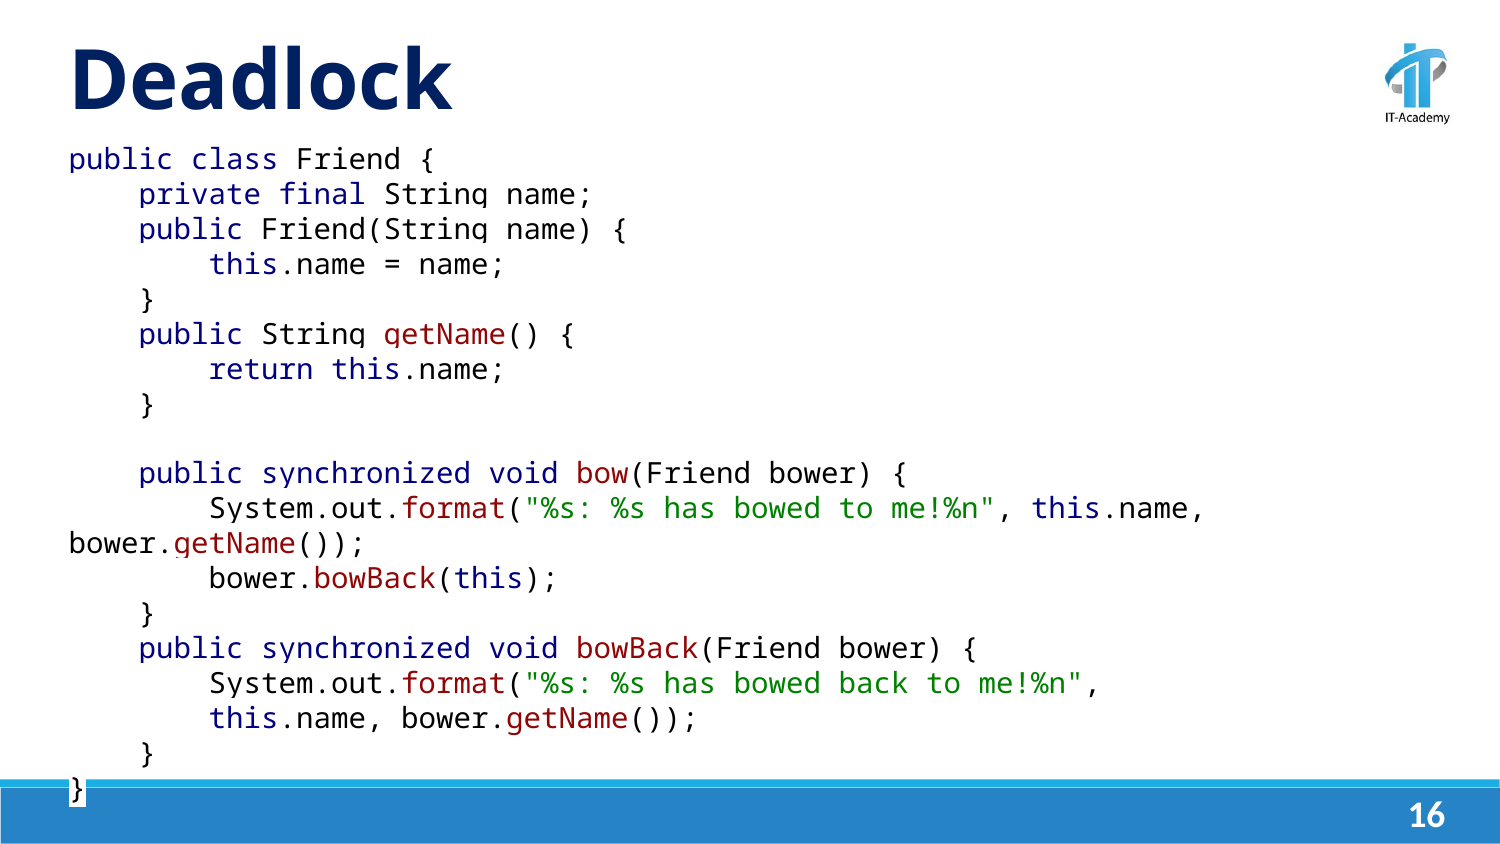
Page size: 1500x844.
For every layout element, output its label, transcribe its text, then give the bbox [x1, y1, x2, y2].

text_box ‹#› [1390, 820, 1463, 827]
text_box Deadlock [53, 27, 1404, 125]
text_box public class Friend { private final String name; public Friend(String name) { this.name = name; } public String getName() { return this.name; } public synchronized void bow(Friend bower) { System.out.format("%s: %s has bowed to me!%n", this.name, bower.getName()); bower.bowBack(this); } public synchronized void bowBack(Friend bower) { System.out.format("%s: %s has bowed back to me!%n", this.name, bower.getName()); } } [53, 125, 1500, 820]
picture [1404, 35, 1461, 125]
